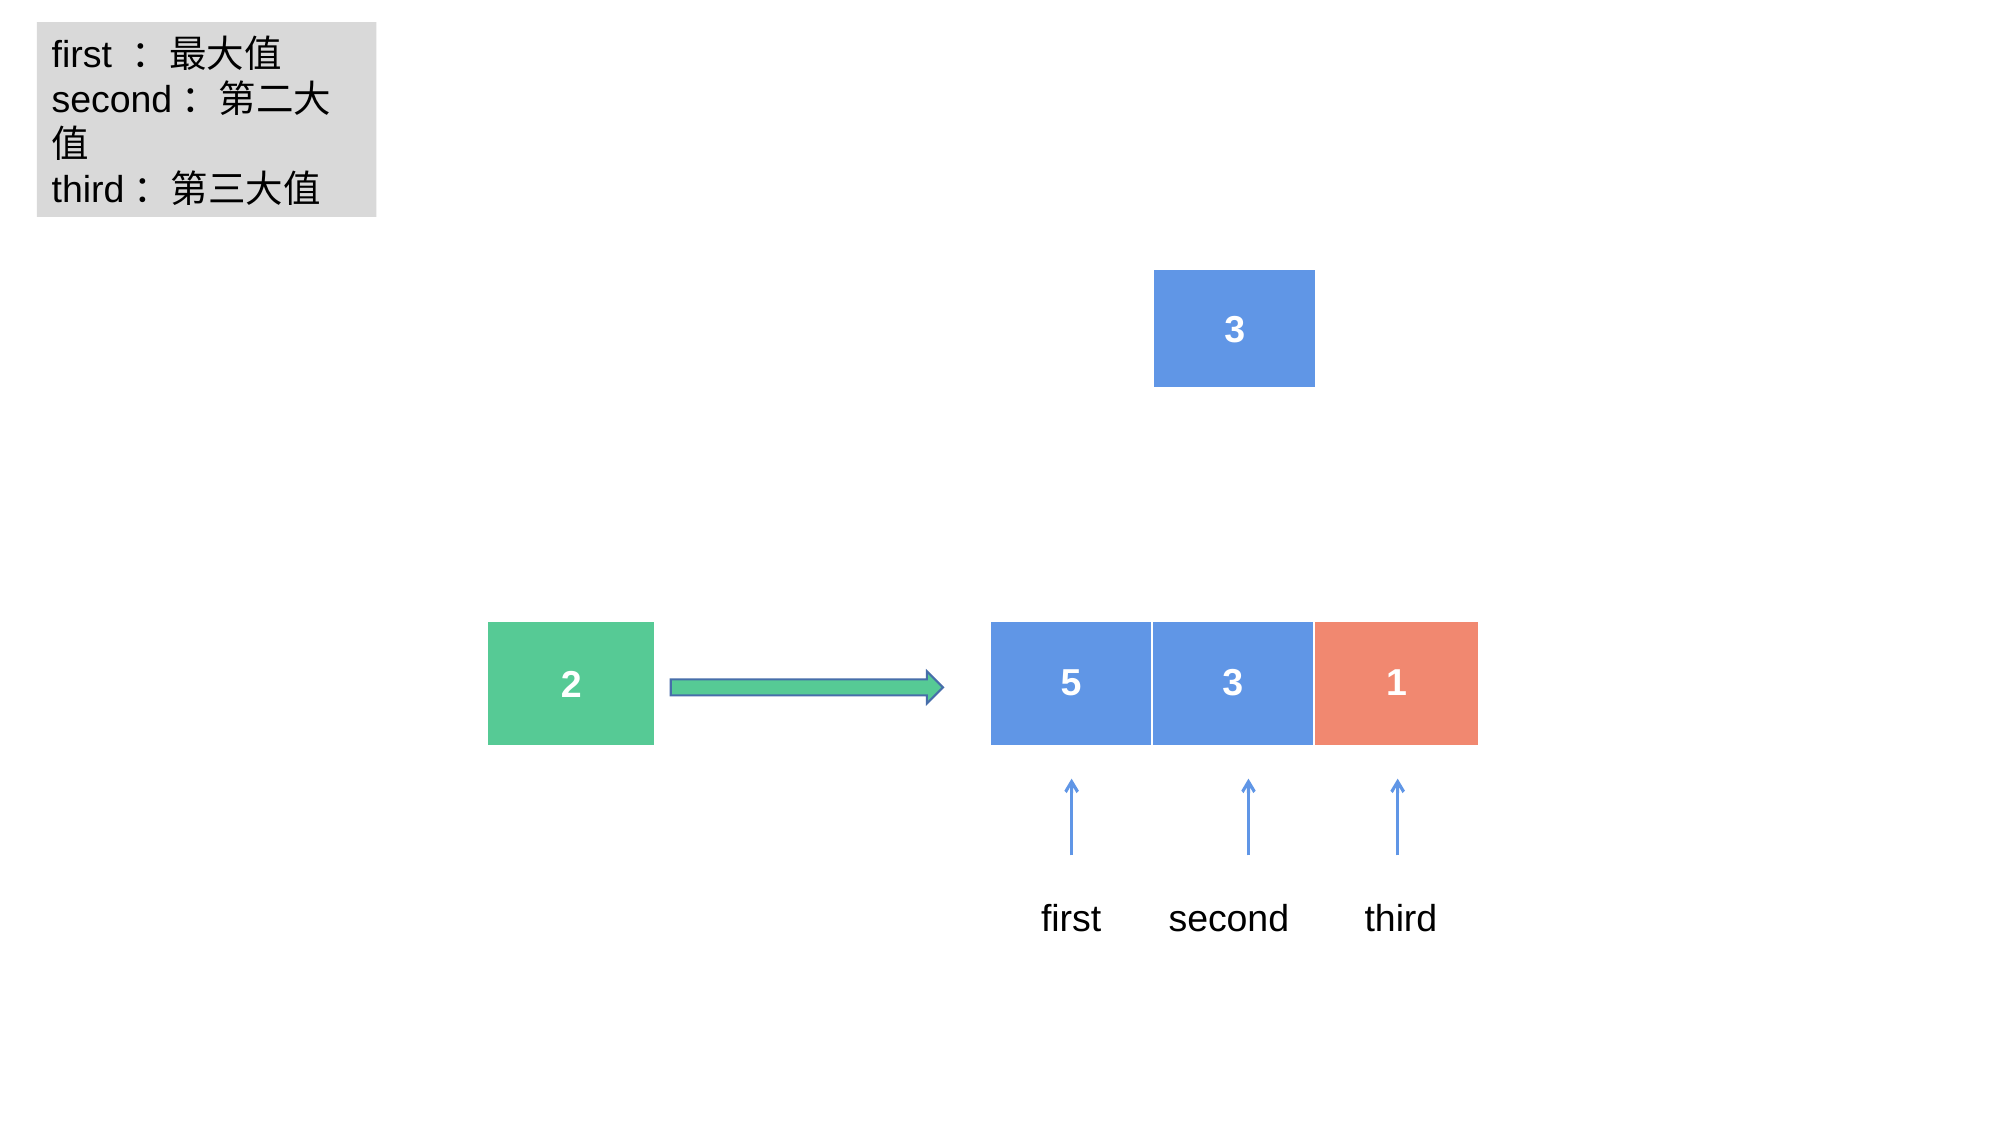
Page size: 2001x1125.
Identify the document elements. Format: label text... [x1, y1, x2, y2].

table_header 3 [1153, 622, 1313, 745]
text_box [669, 668, 945, 706]
table_header 5 [991, 622, 1151, 745]
text_box first [1026, 886, 1117, 946]
table_header 3 [1154, 270, 1315, 387]
text_box second [1153, 886, 1304, 946]
text_box first ：最大值 second：第二大值 third：第三大值 [36, 22, 377, 217]
table_header 1 [1315, 622, 1478, 745]
text_box third [1349, 886, 1453, 946]
table_header 2 [488, 622, 654, 745]
